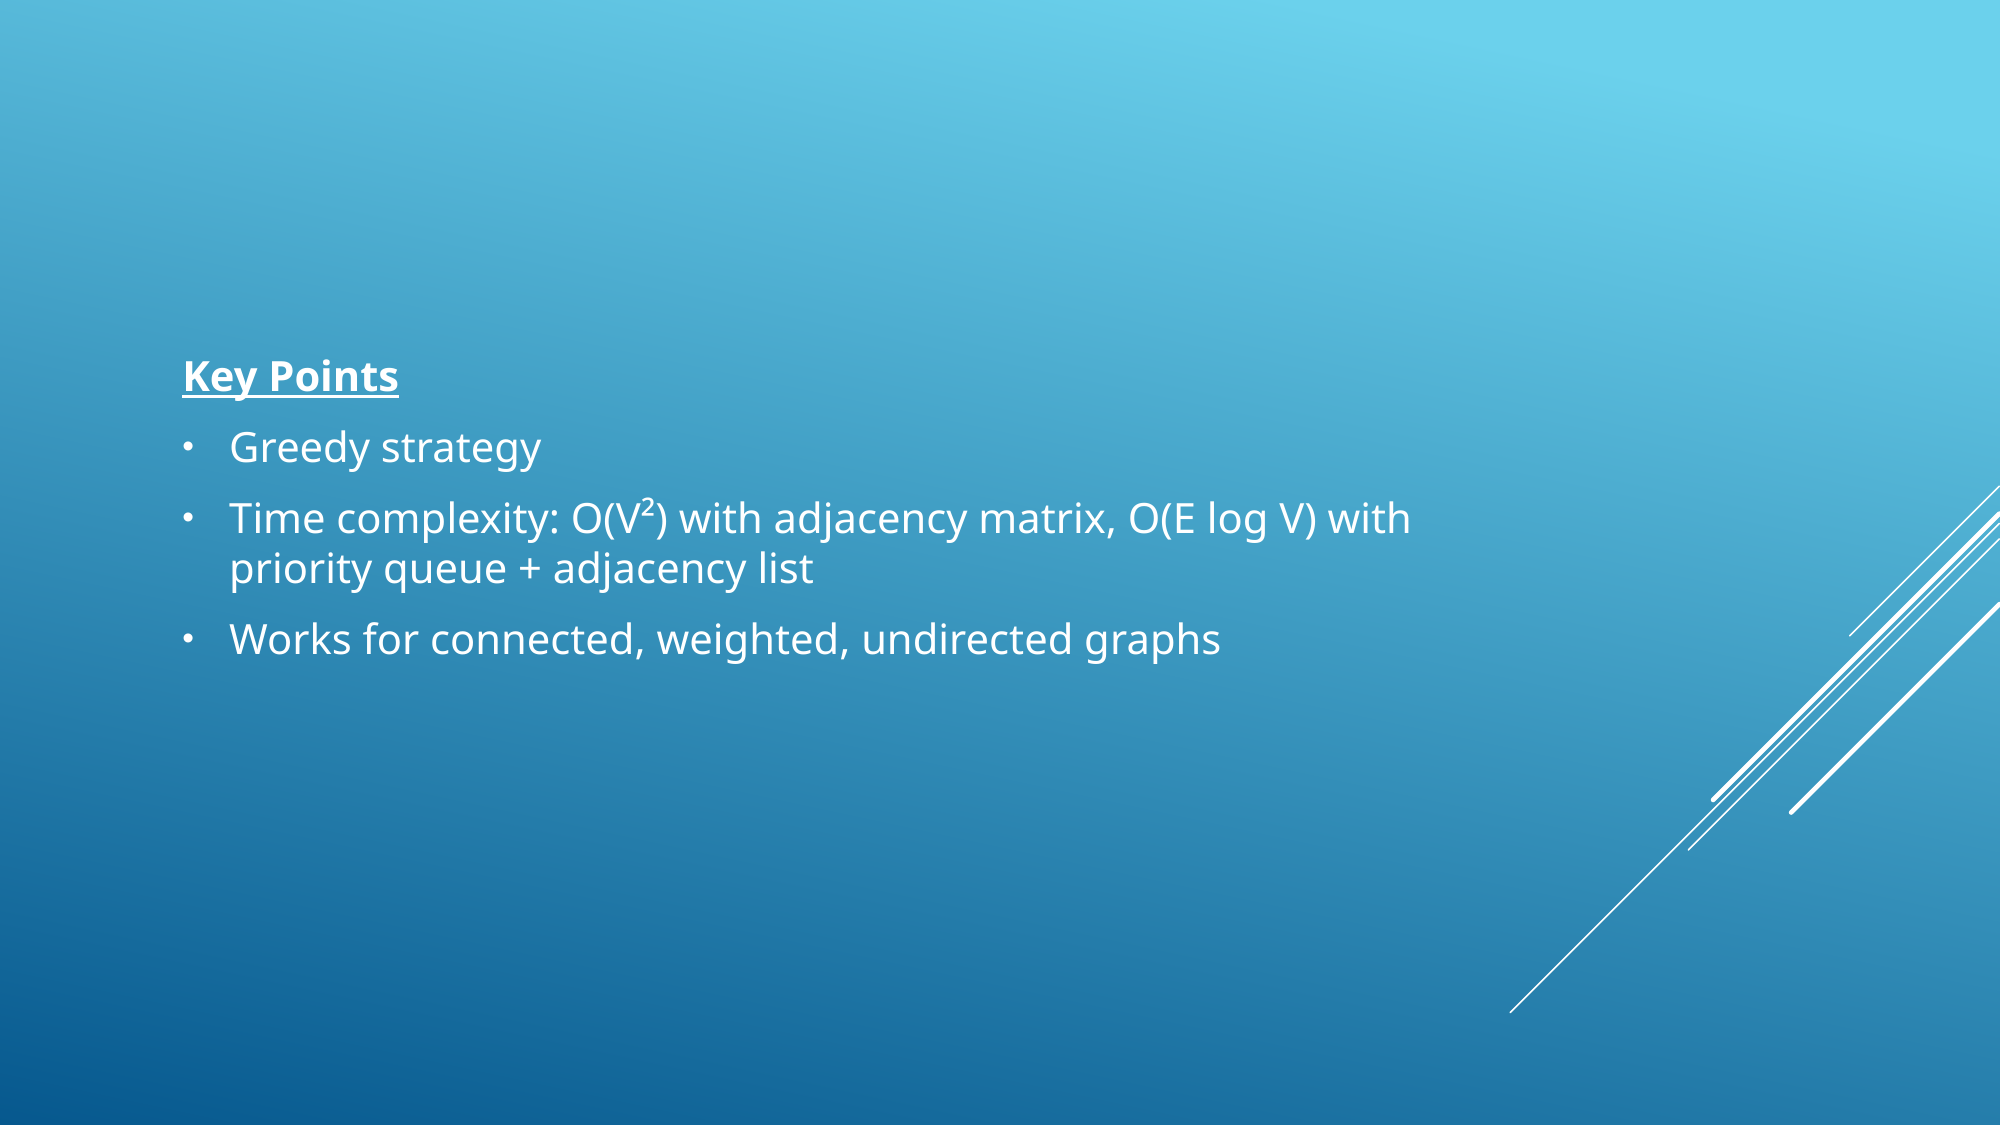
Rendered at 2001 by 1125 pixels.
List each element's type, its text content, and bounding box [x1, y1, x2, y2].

list Key Points Greedy strategy Time complexity: O(V²) with adjacency matrix, O(E log V) with priority queue + adjacency list Works for connected, weighted, undirected graphs [167, 245, 1568, 839]
